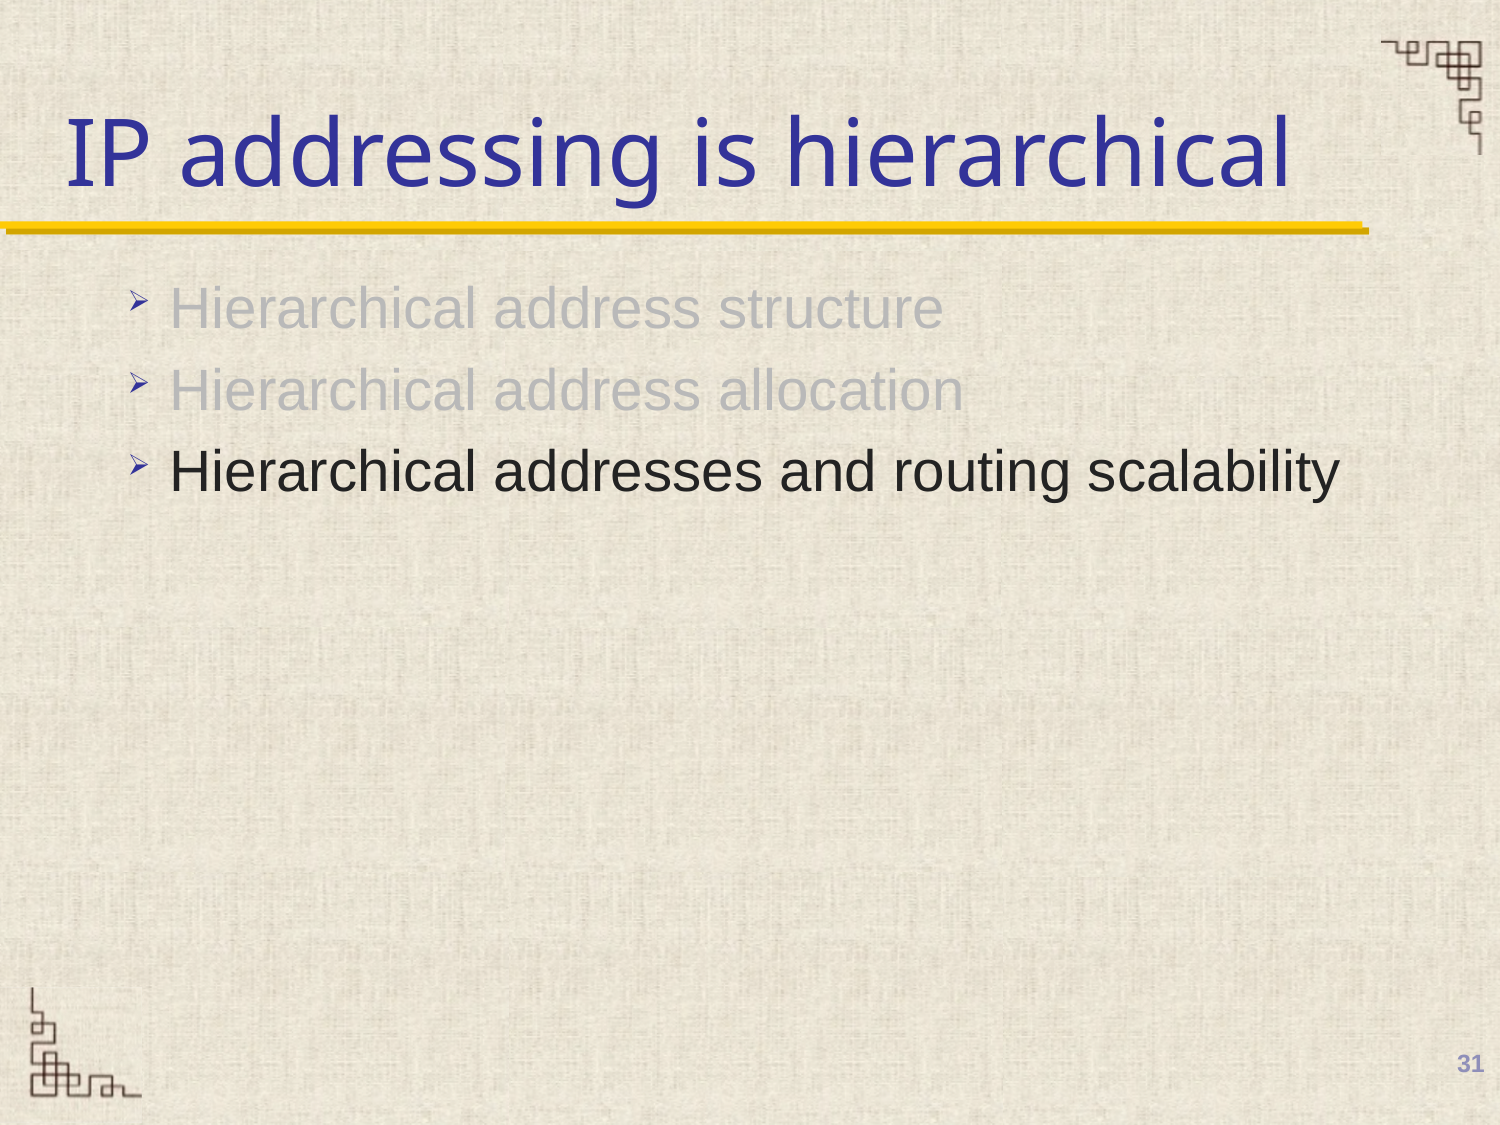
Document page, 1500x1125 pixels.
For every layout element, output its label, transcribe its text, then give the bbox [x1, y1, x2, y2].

list Hierarchical address structure Hierarchical address allocation Hierarchical addresses and routing scalability [112, 262, 1413, 988]
title IP addressing is hierarchical [49, 24, 1451, 213]
slide_number 31 [1400, 1025, 1500, 1100]
picture [0, 988, 141, 1122]
picture [0, 0, 1500, 1125]
